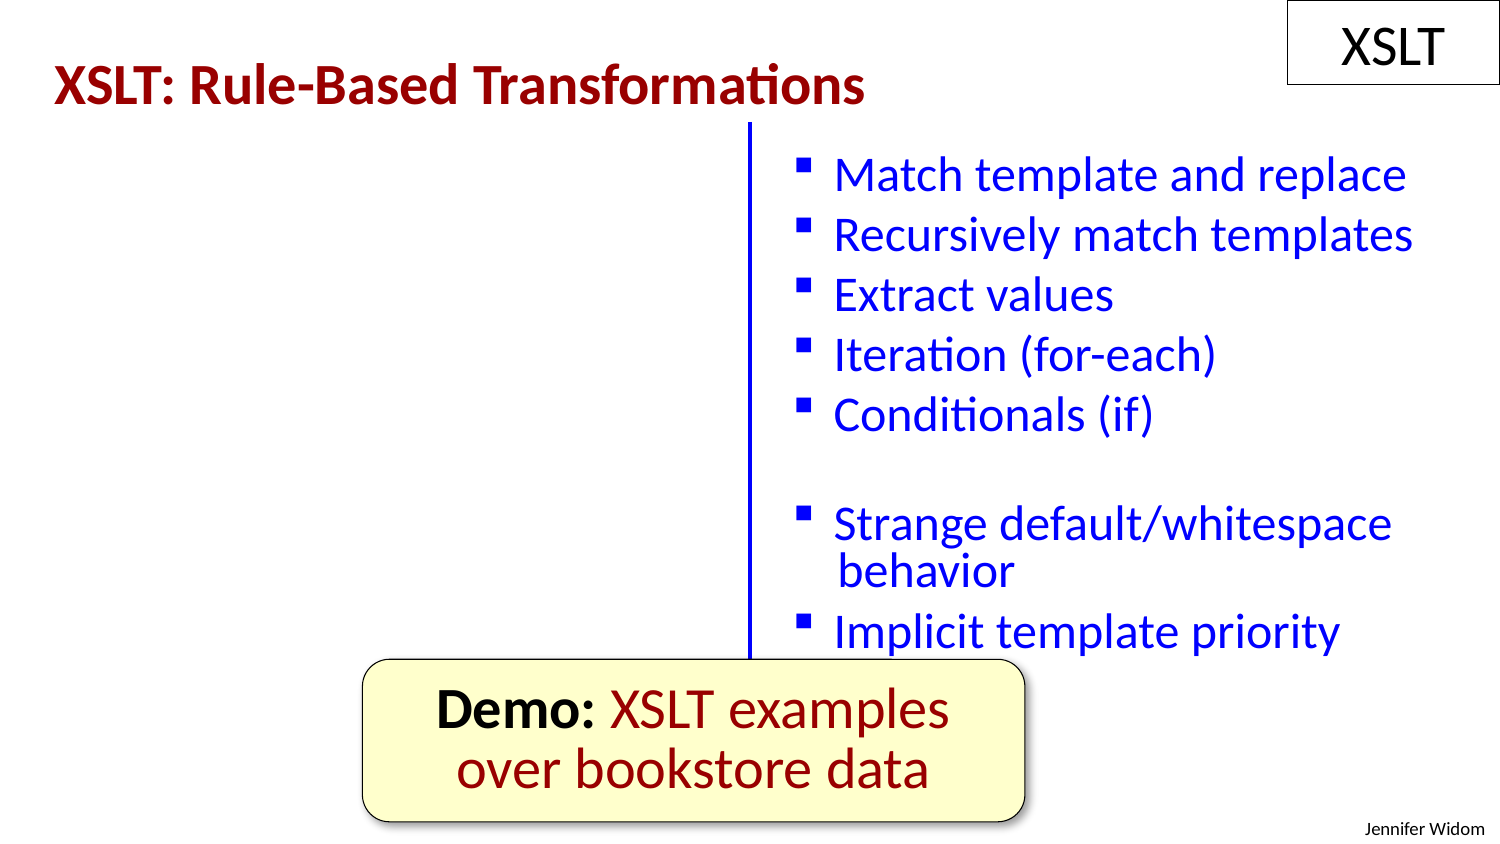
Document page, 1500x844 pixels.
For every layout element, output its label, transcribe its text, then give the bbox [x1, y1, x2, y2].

text_box Match template and replace Recursively match templates Extract values Iteration (for-each) Conditionals (if) Strange default/whitespace behavior Implicit template priority scheme [762, 134, 1450, 735]
text_box XSLT [1287, 0, 1500, 85]
text_box XSLT: Rule-Based Transformations [24, 46, 1388, 794]
text_box Demo: XSLT examples over bookstore data [360, 657, 1027, 824]
